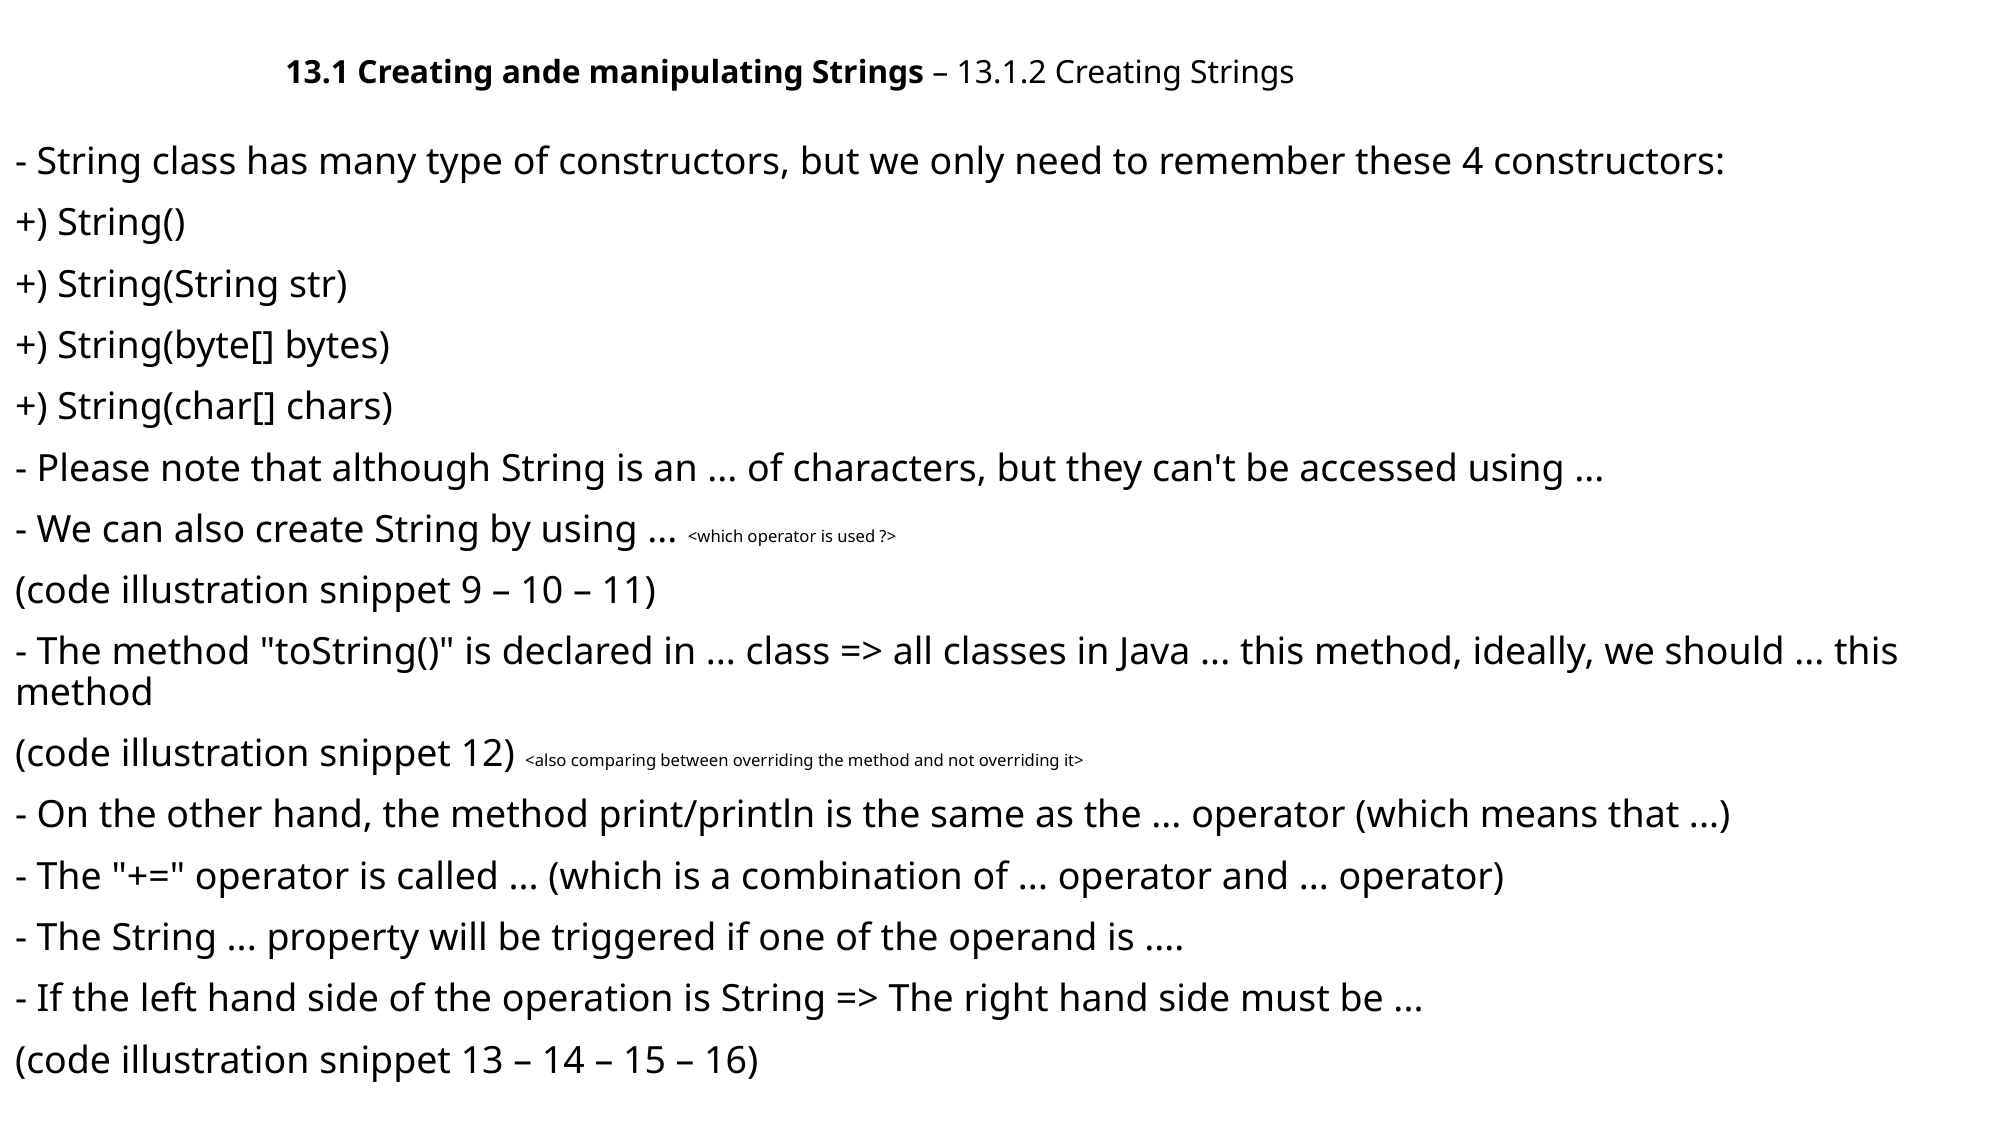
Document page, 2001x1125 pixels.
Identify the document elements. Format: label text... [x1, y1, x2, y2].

text_box - String class has many type of constructors, but we only need to remember these 4 constructors: +) String() +) String(String str) +) String(byte[] bytes) +) String(char[] chars) - Please note that although String is an ... of characters, but they can't be accessed using ... - We can also create String by using ... <which operator is used ?> (code illustration snippet 9 – 10 – 11) - The method "toString()" is declared in ... class => all classes in Java ... this method, ideally, we should ... this method (code illustration snippet 12) <also comparing between overriding the method and not overriding it> - On the other hand, the method print/println is the same as the ... operator (which means that ...) - The "+=" operator is called ... (which is a combination of ... operator and ... operator) - The String ... property will be triggered if one of the operand is .... - If the left hand side of the operation is String => The right hand side must be ... (code illustration snippet 13 – 14 – 15 – 16) [0, 134, 2000, 1125]
subtitle 13.1 Creating ande manipulating Strings – 13.1.2 Creating Strings [16, 48, 1564, 98]
